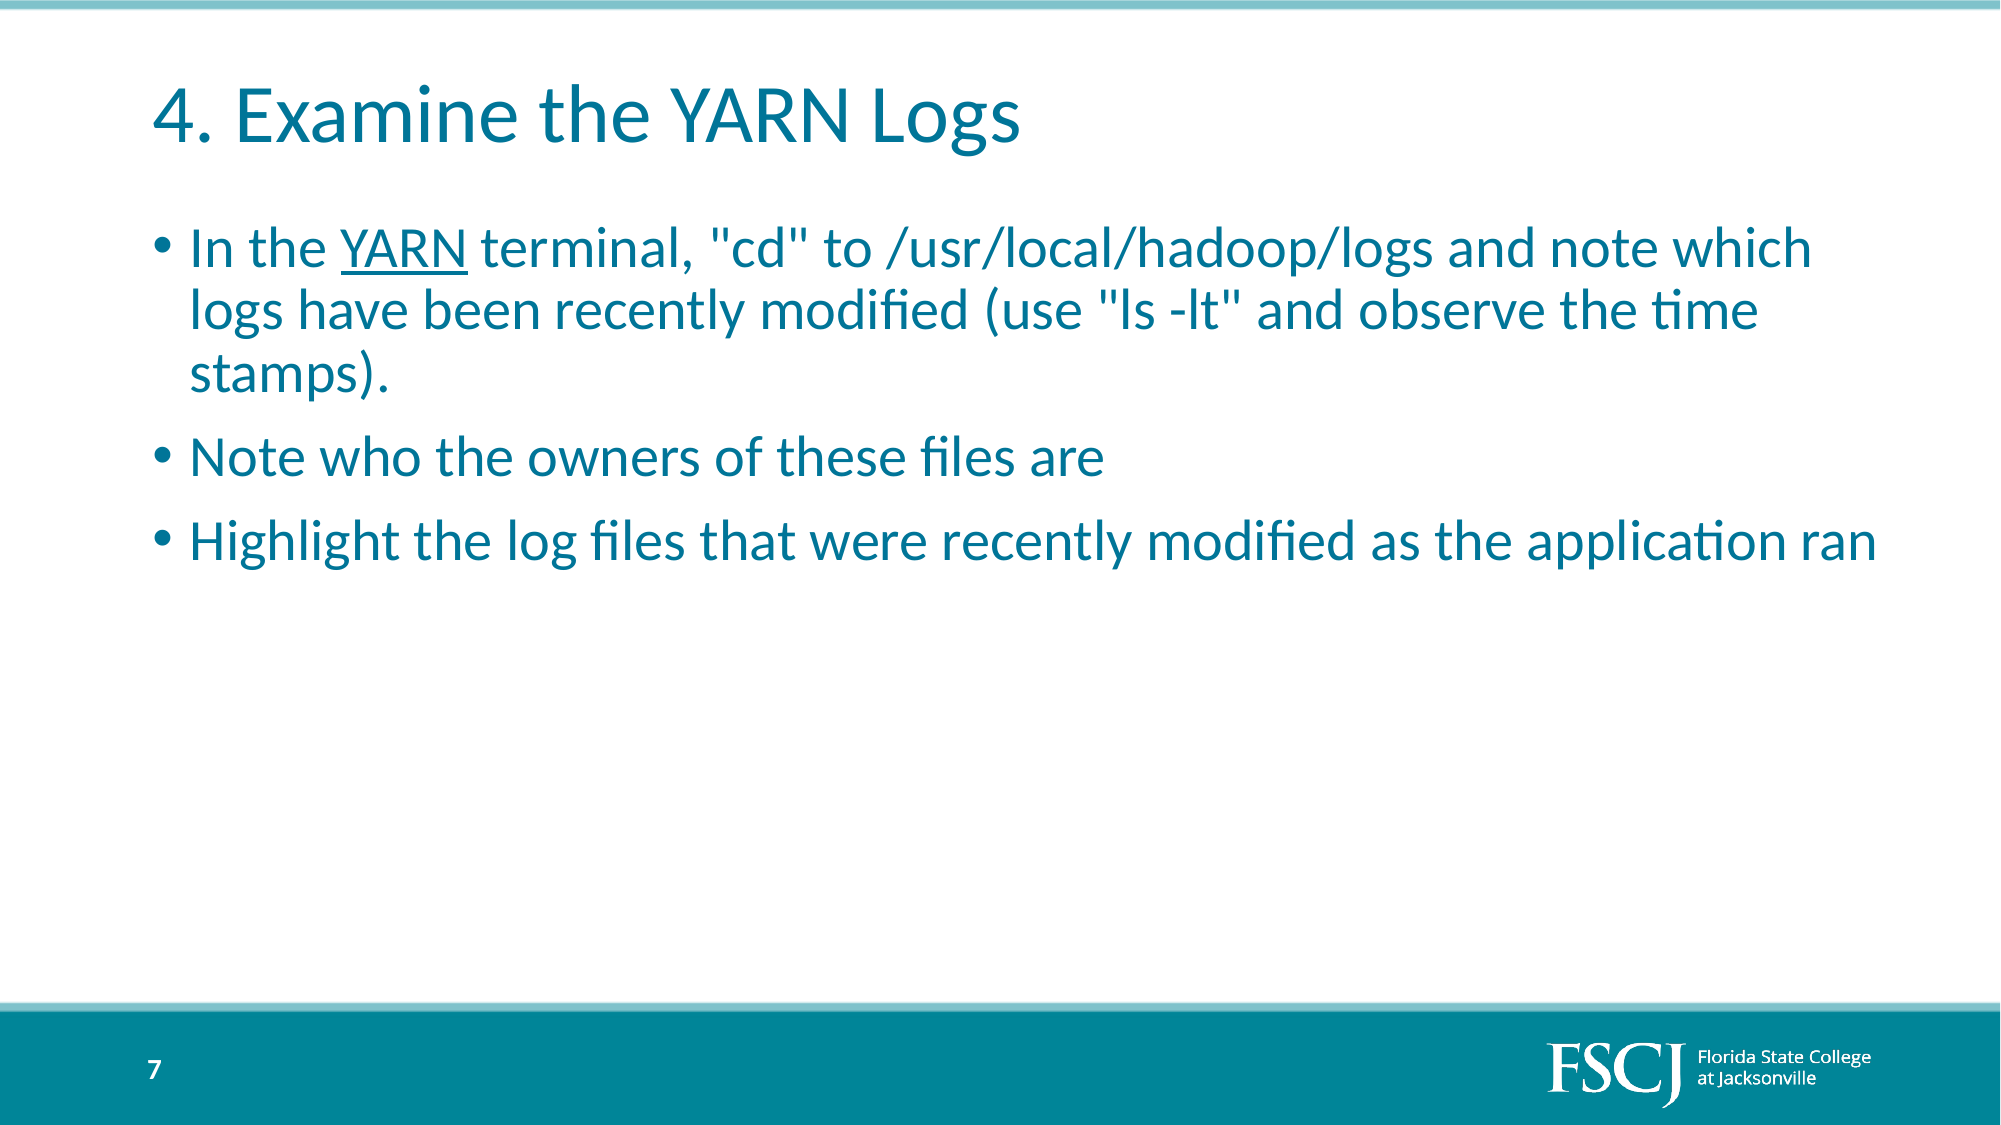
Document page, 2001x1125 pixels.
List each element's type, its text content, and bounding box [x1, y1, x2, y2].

title 4. Examine the YARN Logs [137, 47, 1863, 185]
list In the YARN terminal, "cd" to /usr/local/hadoop/logs and note which logs have been recently modified (use "ls -lt" and observe the time stamps). Note who the owners of these files are Highlight the log files that were recently modified as the application ran [137, 209, 1898, 986]
picture [0, 0, 2001, 1125]
